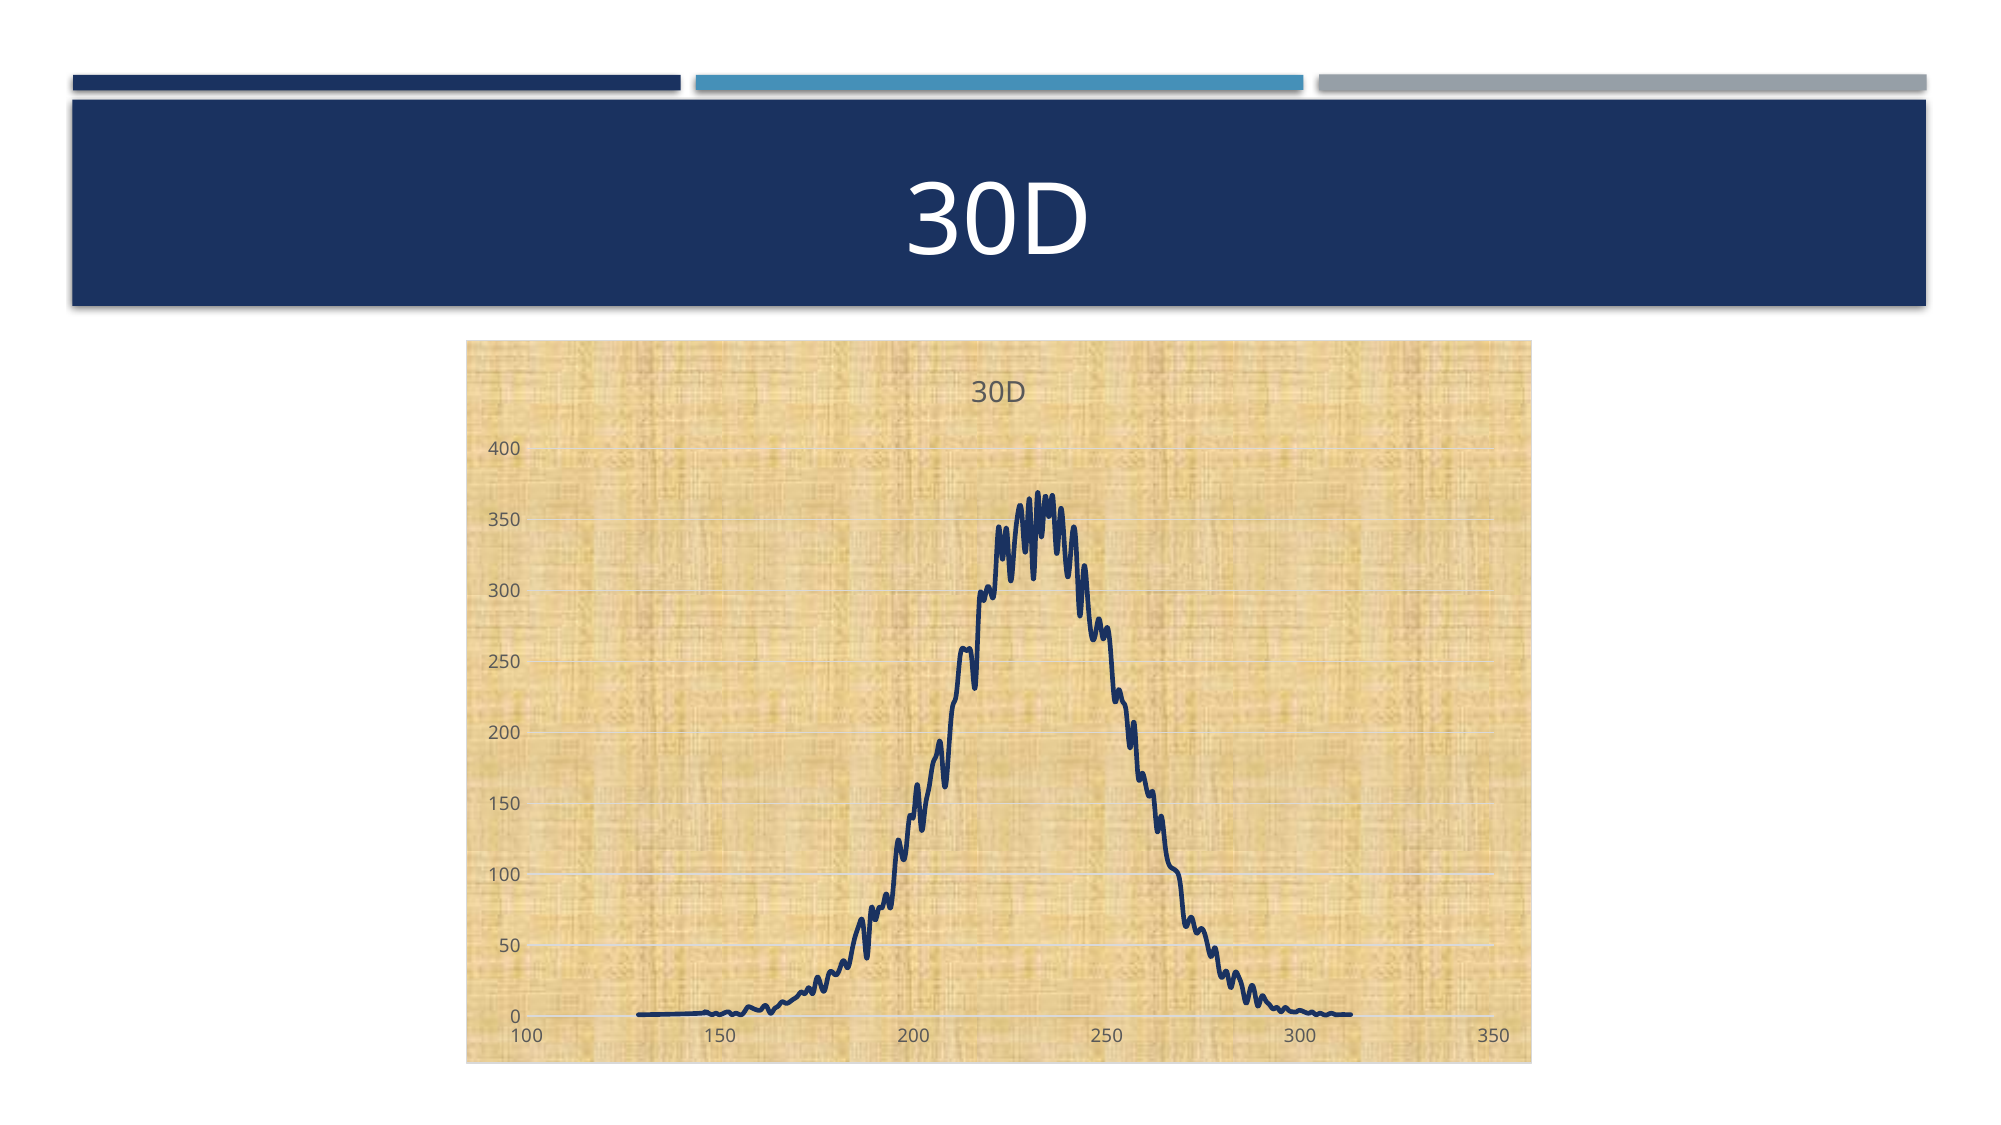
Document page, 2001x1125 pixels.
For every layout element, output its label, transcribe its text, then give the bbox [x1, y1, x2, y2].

chart [465, 339, 1533, 1065]
title 30D [94, 119, 1904, 282]
